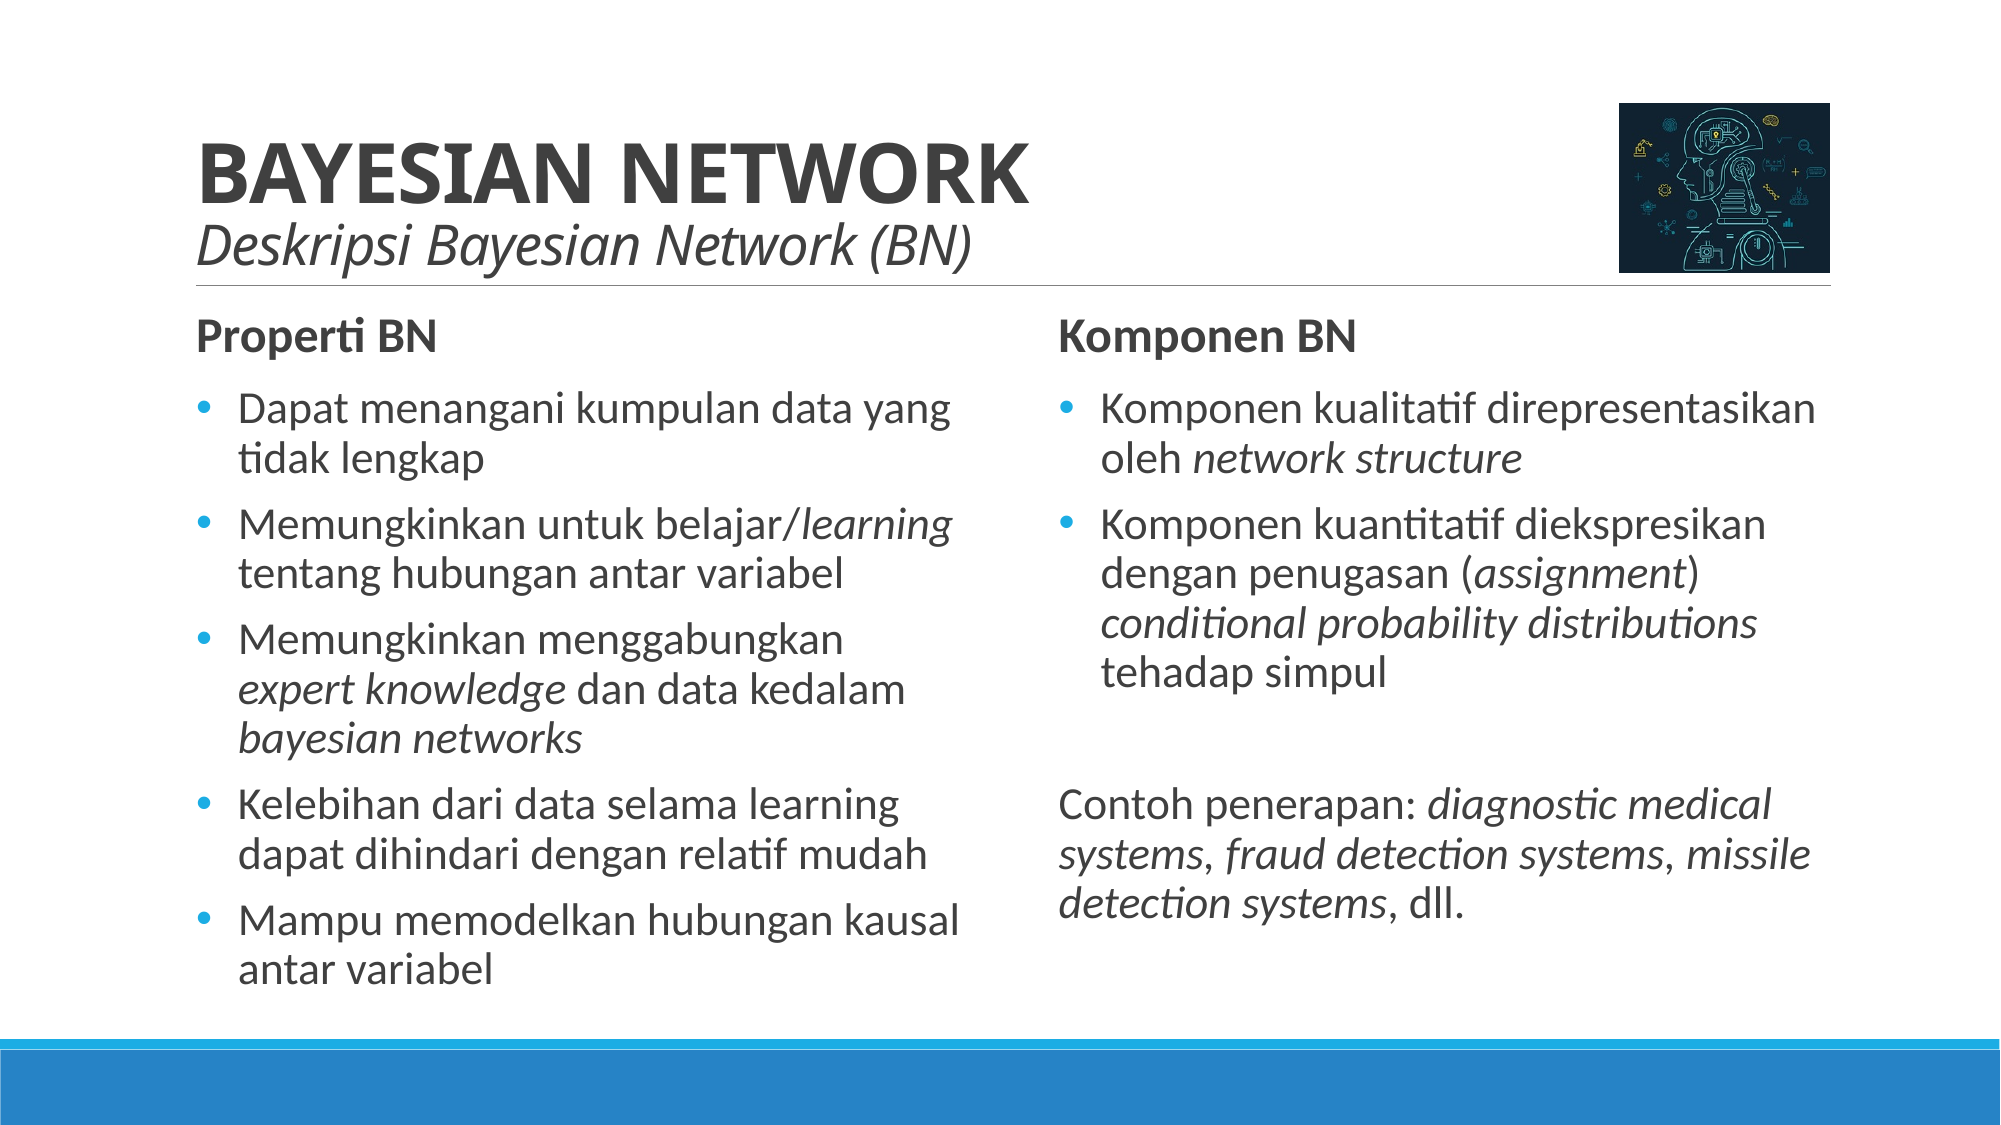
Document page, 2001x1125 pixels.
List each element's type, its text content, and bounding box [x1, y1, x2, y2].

text_box Komponen BN Komponen kualitatif direpresentasikan oleh network structure Komponen kuantitatif diekspresikan dengan penugasan (assignment) conditional probability distributions tehadap simpul Contoh penerapan: diagnostic medical systems, fraud detection systems, missile detection systems, dll. [1042, 302, 1830, 1044]
text_box Properti BN Dapat menangani kumpulan data yang tidak lengkap Memungkinkan untuk belajar/learning tentang hubungan antar variabel Memungkinkan menggabungkan expert knowledge dan data kedalam bayesian networks Kelebihan dari data selama learning dapat dihindari dengan relatif mudah Mampu memodelkan hubungan kausal antar variabel [179, 302, 968, 1044]
picture [1618, 102, 1831, 273]
title BAYESIAN NETWORK Deskripsi Bayesian Network (BN) [180, 47, 1830, 285]
